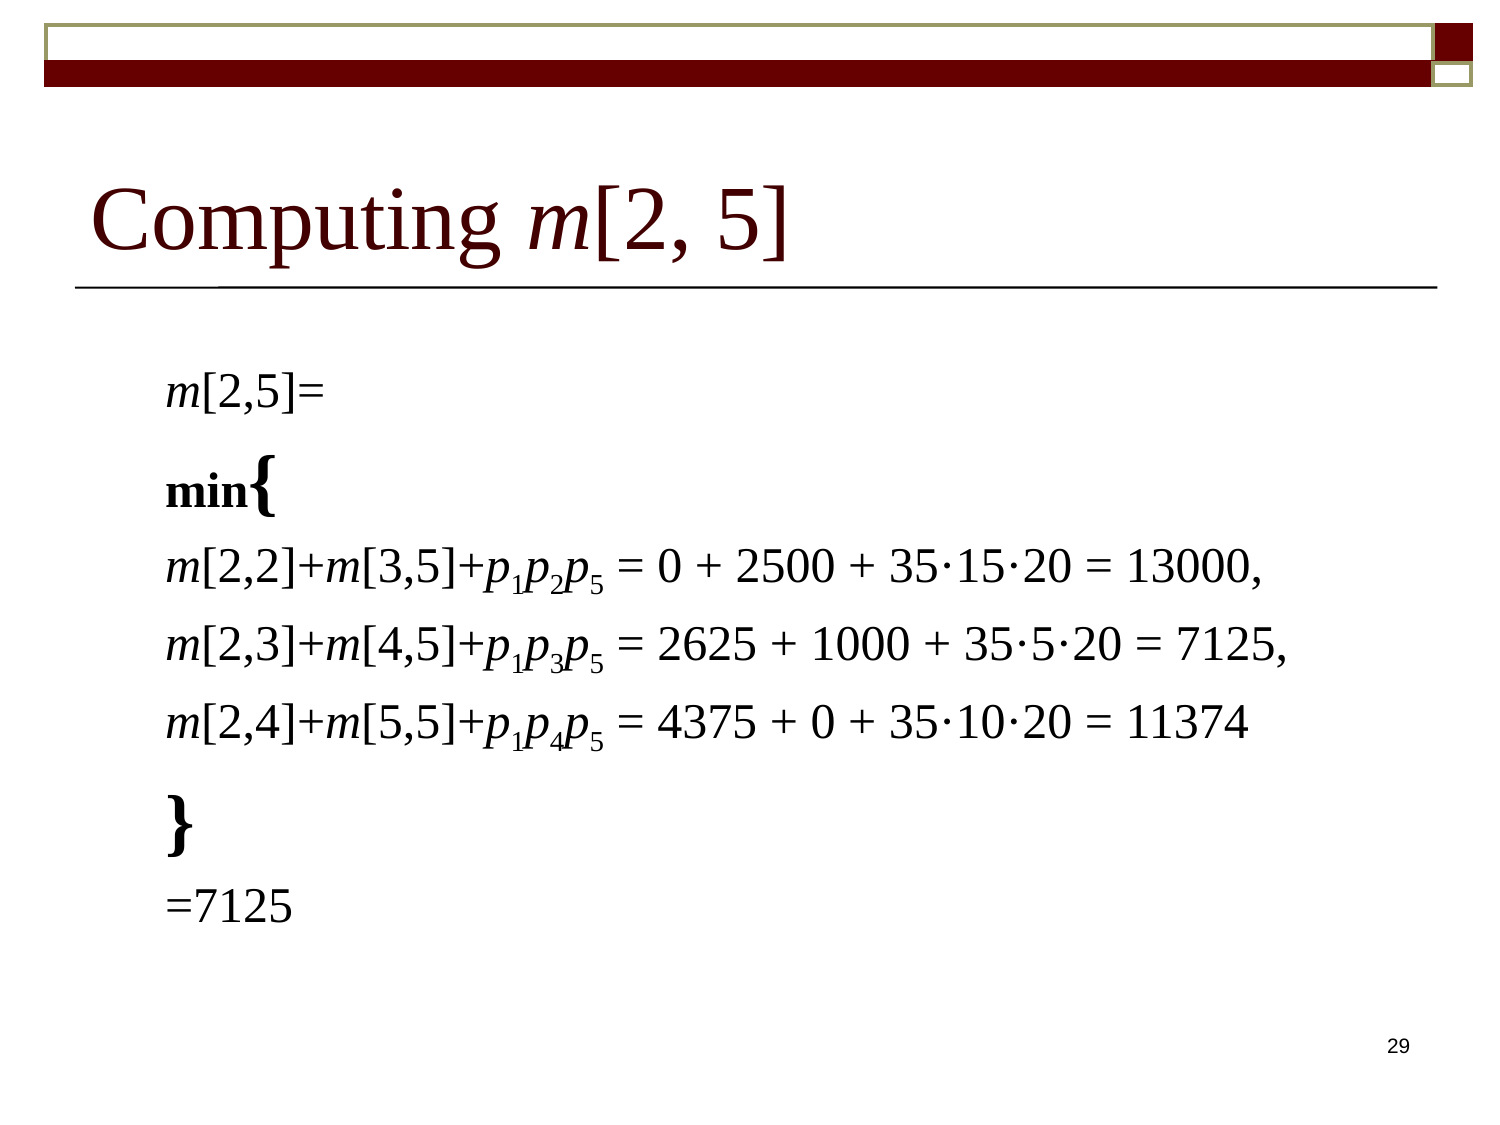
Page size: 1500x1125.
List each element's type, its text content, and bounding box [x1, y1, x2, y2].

list m[2,5]= min{ m[2,2]+m[3,5]+p1p2p5 = 0 + 2500 + 35·15·20 = 13000, m[2,3]+m[4,5]+p1p3p5 = 2625 + 1000 + 35·5·20 = 7125, m[2,4]+m[5,5]+p1p4p5 = 4375 + 0 + 35·10·20 = 11374 } =7125 [150, 350, 1425, 1025]
title Computing m[2, 5] [75, 87, 1425, 275]
slide_number 29 [1112, 1024, 1426, 1101]
